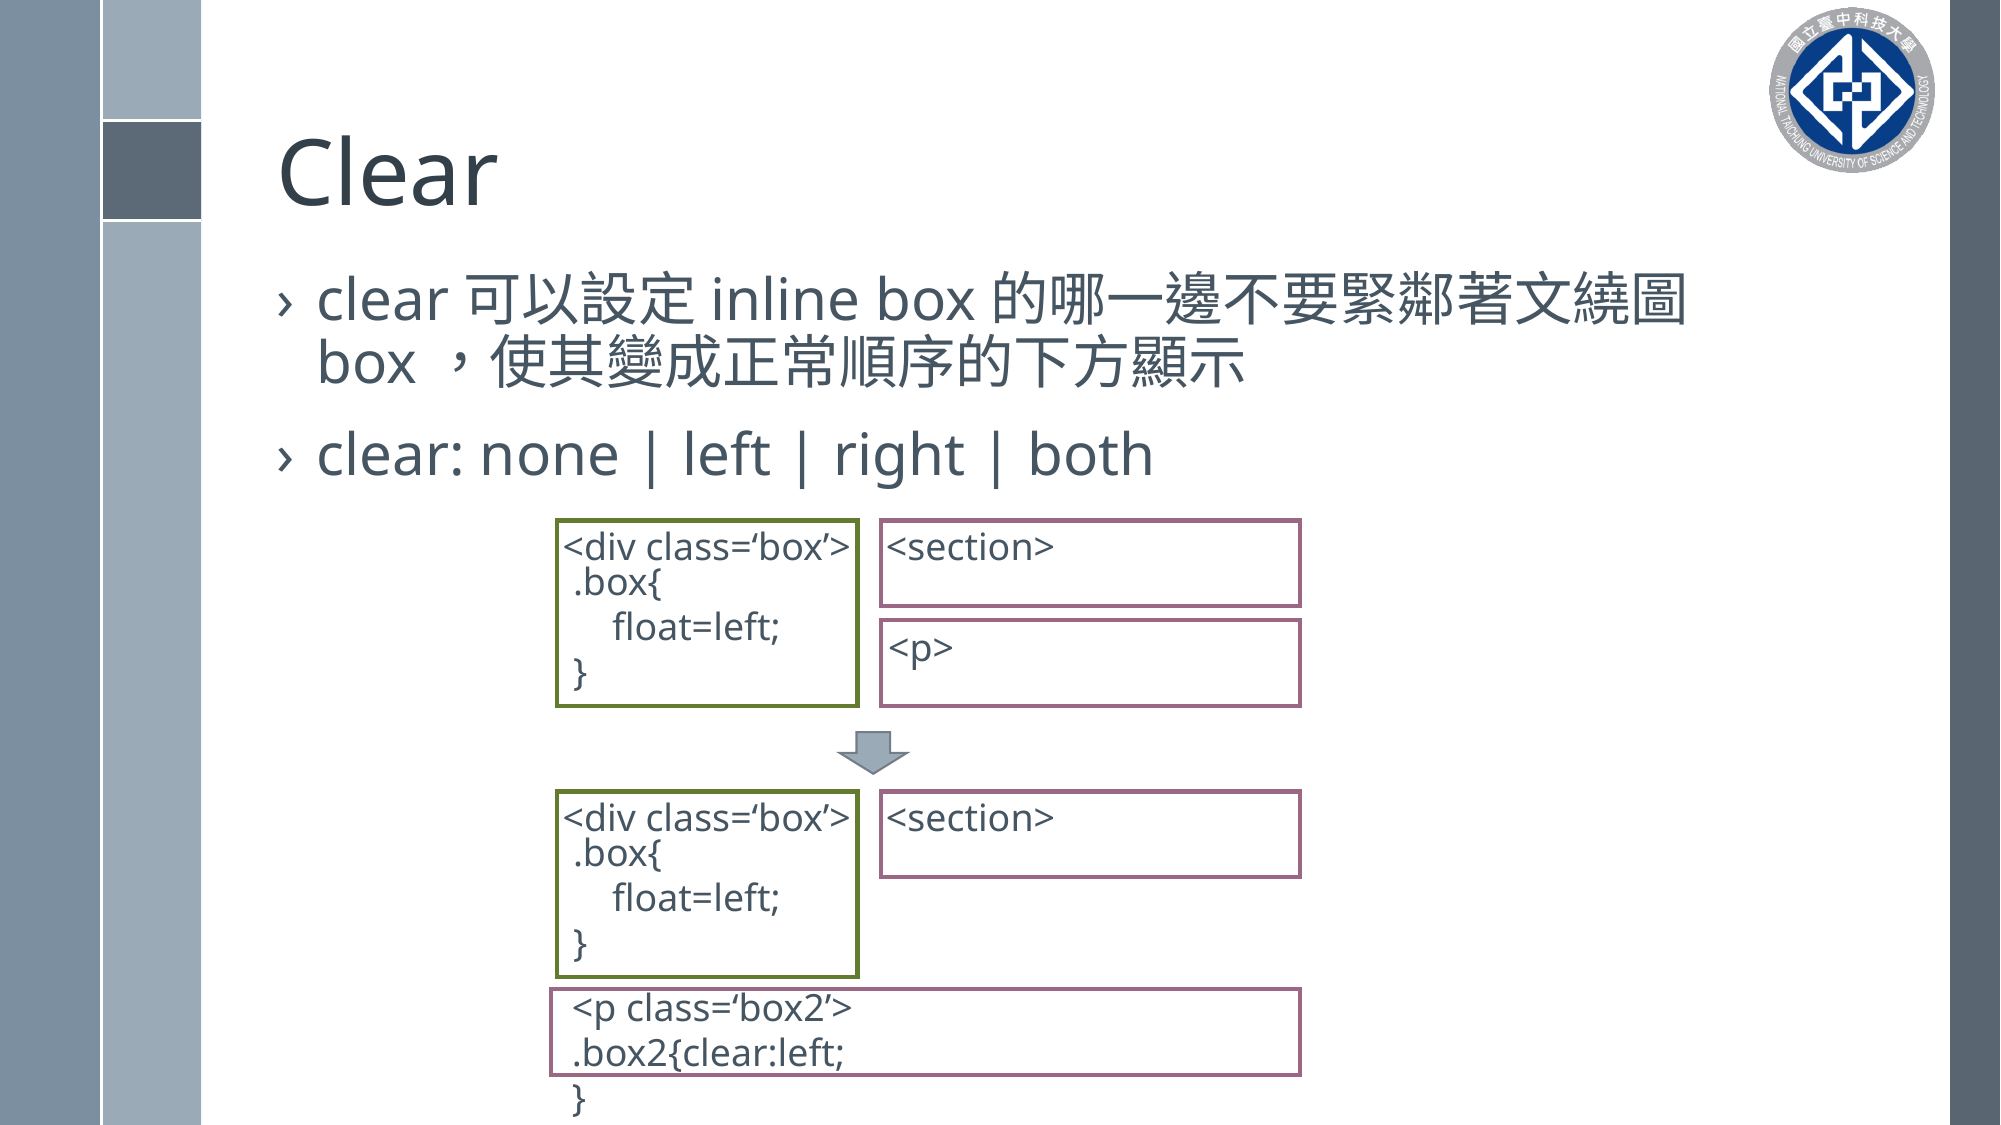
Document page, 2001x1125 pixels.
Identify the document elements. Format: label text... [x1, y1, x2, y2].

picture [1769, 7, 1935, 173]
text_box <section> [871, 786, 1070, 847]
text_box <p class=‘box2’> .box2{clear:left; } [557, 977, 870, 1125]
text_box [556, 791, 858, 1019]
text_box [880, 619, 1301, 707]
text_box <div class=‘box’> [547, 515, 867, 576]
text_box [550, 988, 557, 1076]
text_box [880, 791, 1301, 878]
text_box <div class=‘box’> [547, 786, 867, 847]
title Clear [261, 29, 1867, 233]
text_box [556, 520, 858, 748]
text_box [870, 988, 1301, 1076]
text_box <section> [871, 515, 1070, 576]
text_box <p> [873, 616, 969, 677]
text_box [880, 519, 1301, 607]
text_box [836, 731, 911, 775]
list clear可以設定inline box的哪一邊不要緊鄰著文繞圖box，使其變成正常順序的下方顯示 clear: none | left | right | both [261, 262, 1867, 1013]
